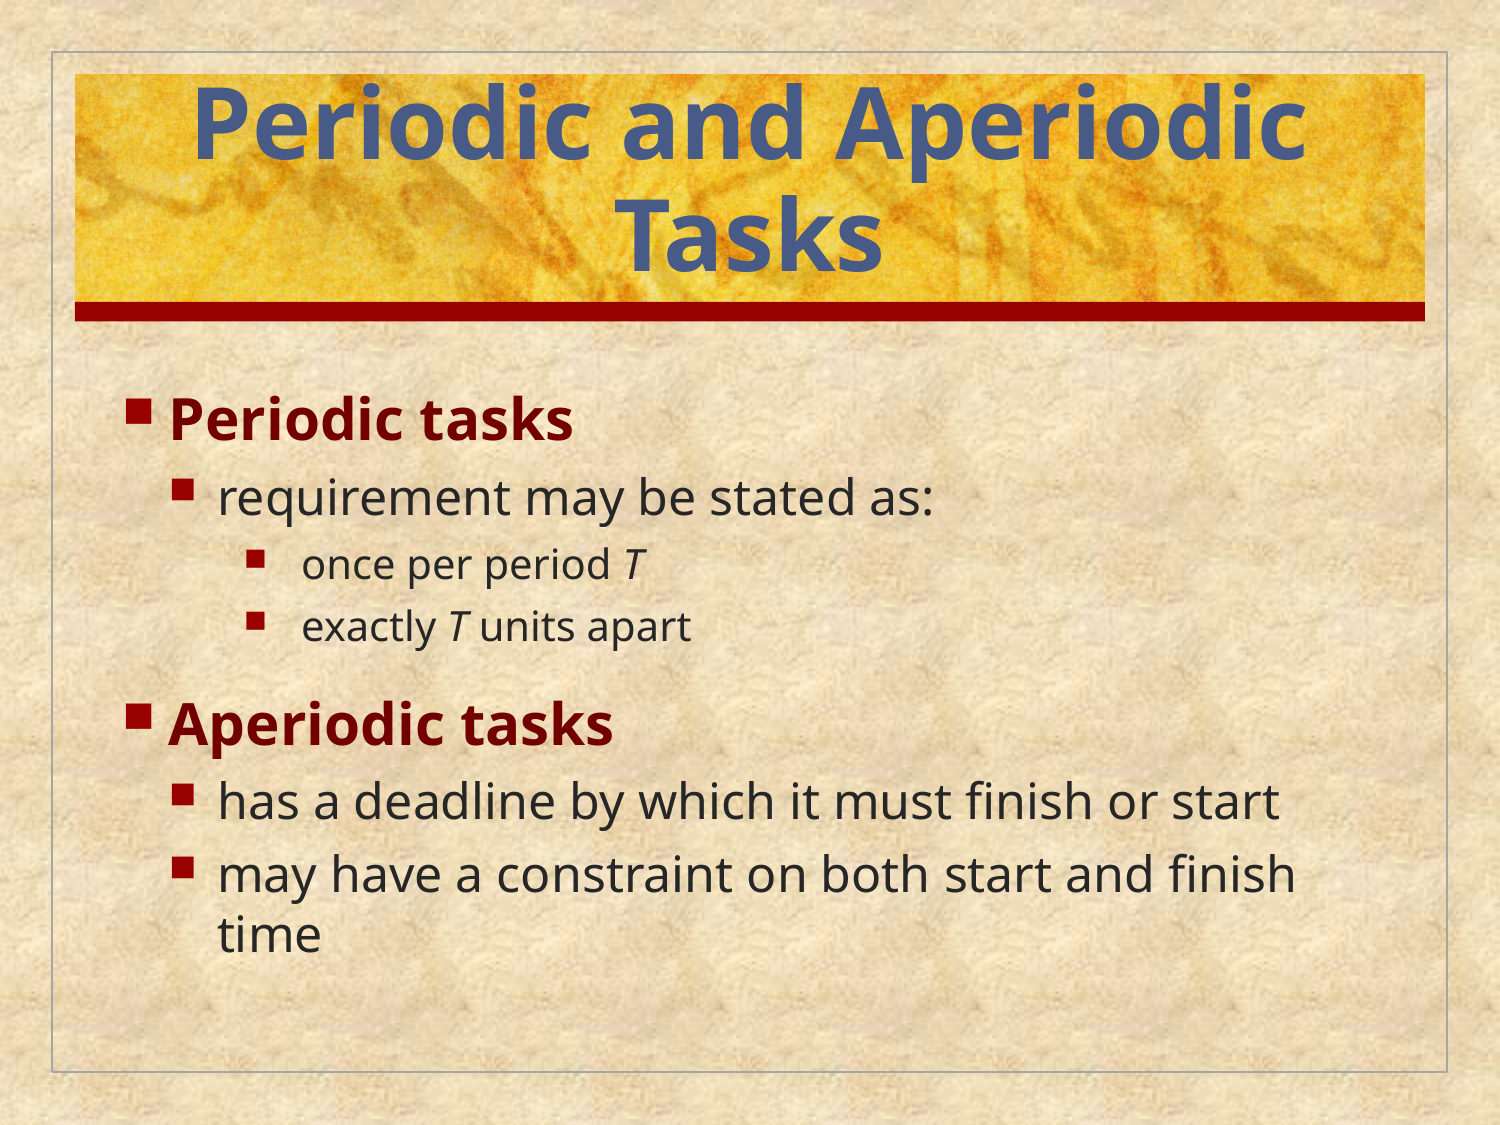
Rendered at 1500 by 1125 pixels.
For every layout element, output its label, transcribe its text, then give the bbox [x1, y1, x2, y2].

title Periodic and Aperiodic Tasks [108, 74, 1392, 292]
picture [0, 0, 1500, 1125]
list Periodic tasks requirement may be stated as: once per period T exactly T units apart Aperiodic tasks has a deadline by which it must finish or start may have a constraint on both start and finish time [107, 375, 1395, 1038]
